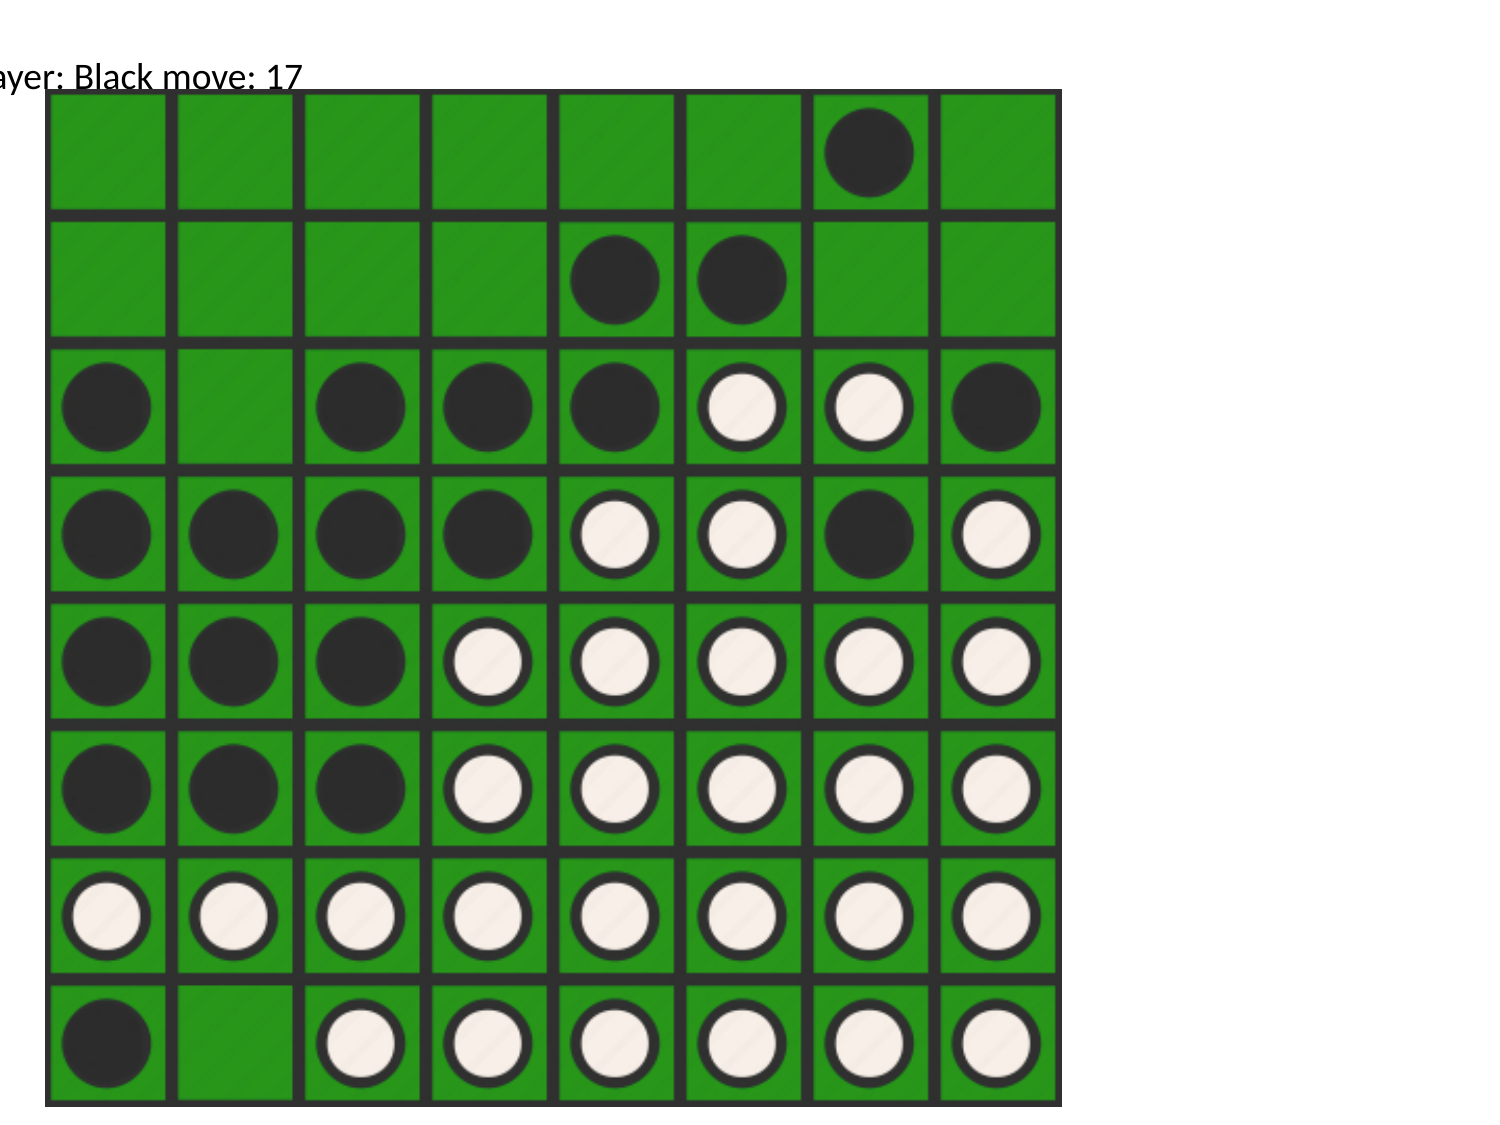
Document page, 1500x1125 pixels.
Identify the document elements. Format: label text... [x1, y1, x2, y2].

picture [44, 89, 1062, 1107]
text_box turn: 45 player: Black move: 17 [0, 44, 319, 105]
